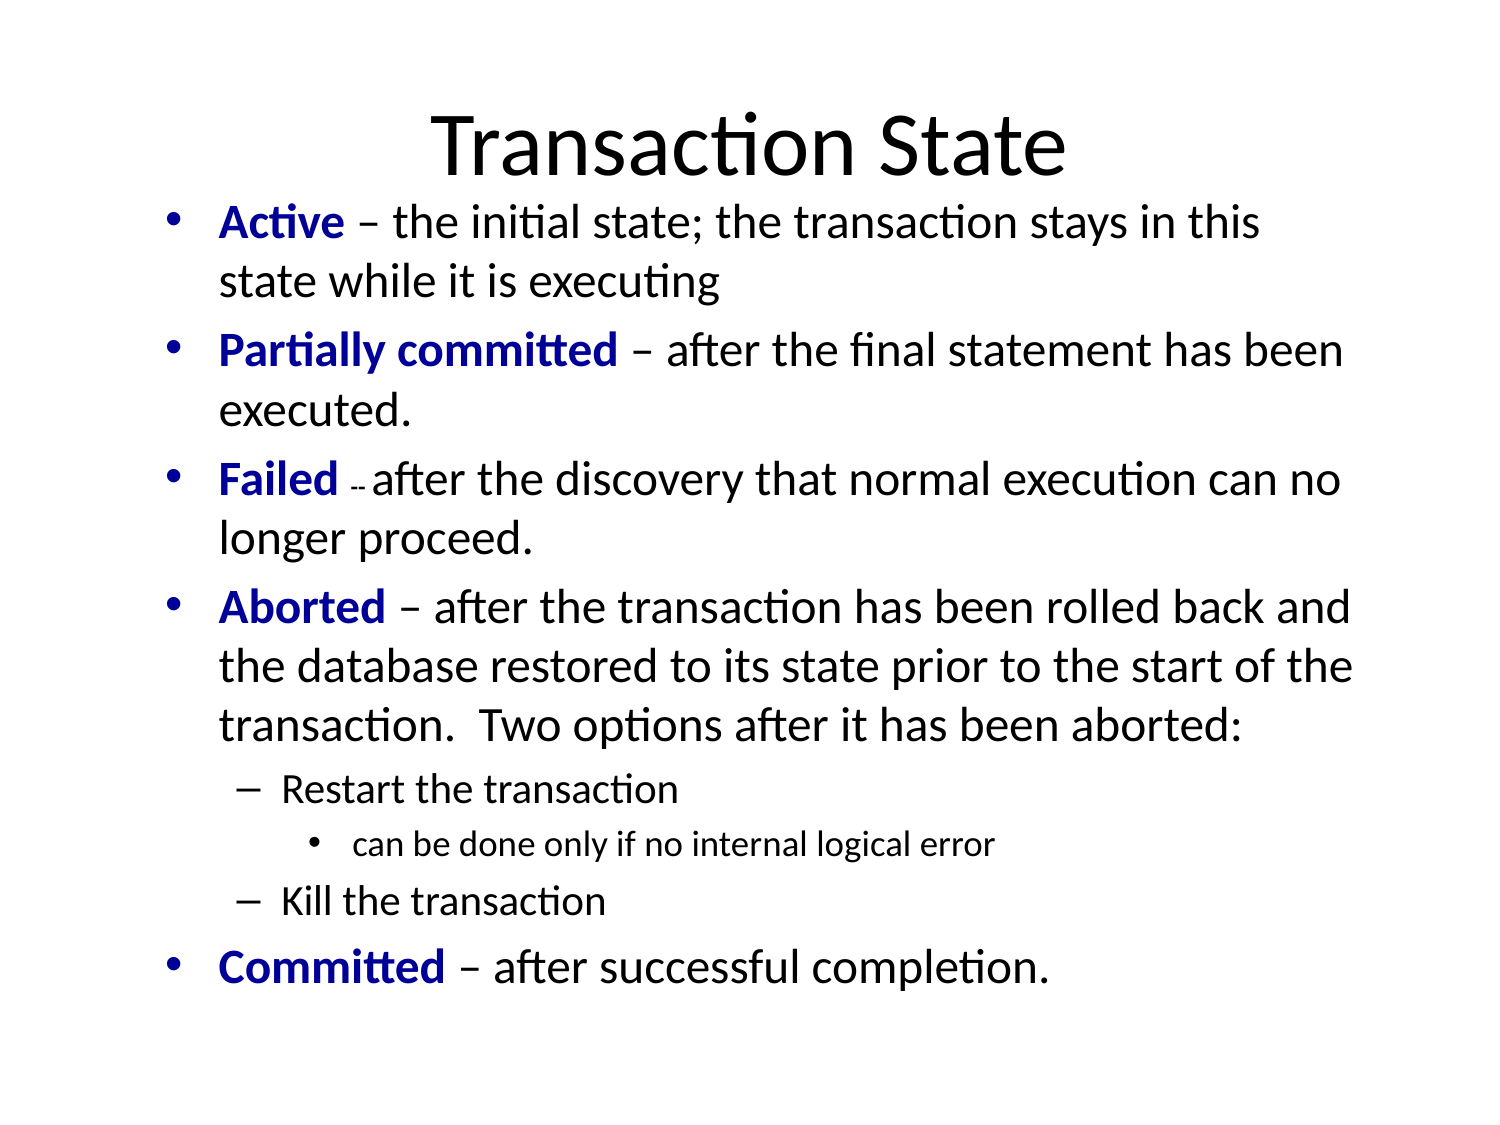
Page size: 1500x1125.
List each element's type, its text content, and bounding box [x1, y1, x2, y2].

title Transaction State [75, 45, 1425, 233]
list Active – the initial state; the transaction stays in this state while it is executing Partially committed – after the final statement has been executed. Failed -- after the discovery that normal execution can no longer proceed. Aborted – after the transaction has been rolled back and the database restored to its state prior to the start of the transaction. Two options after it has been aborted: Restart the transaction can be done only if no internal logical error Kill the transaction Committed – after successful completion. [150, 181, 1380, 1014]
